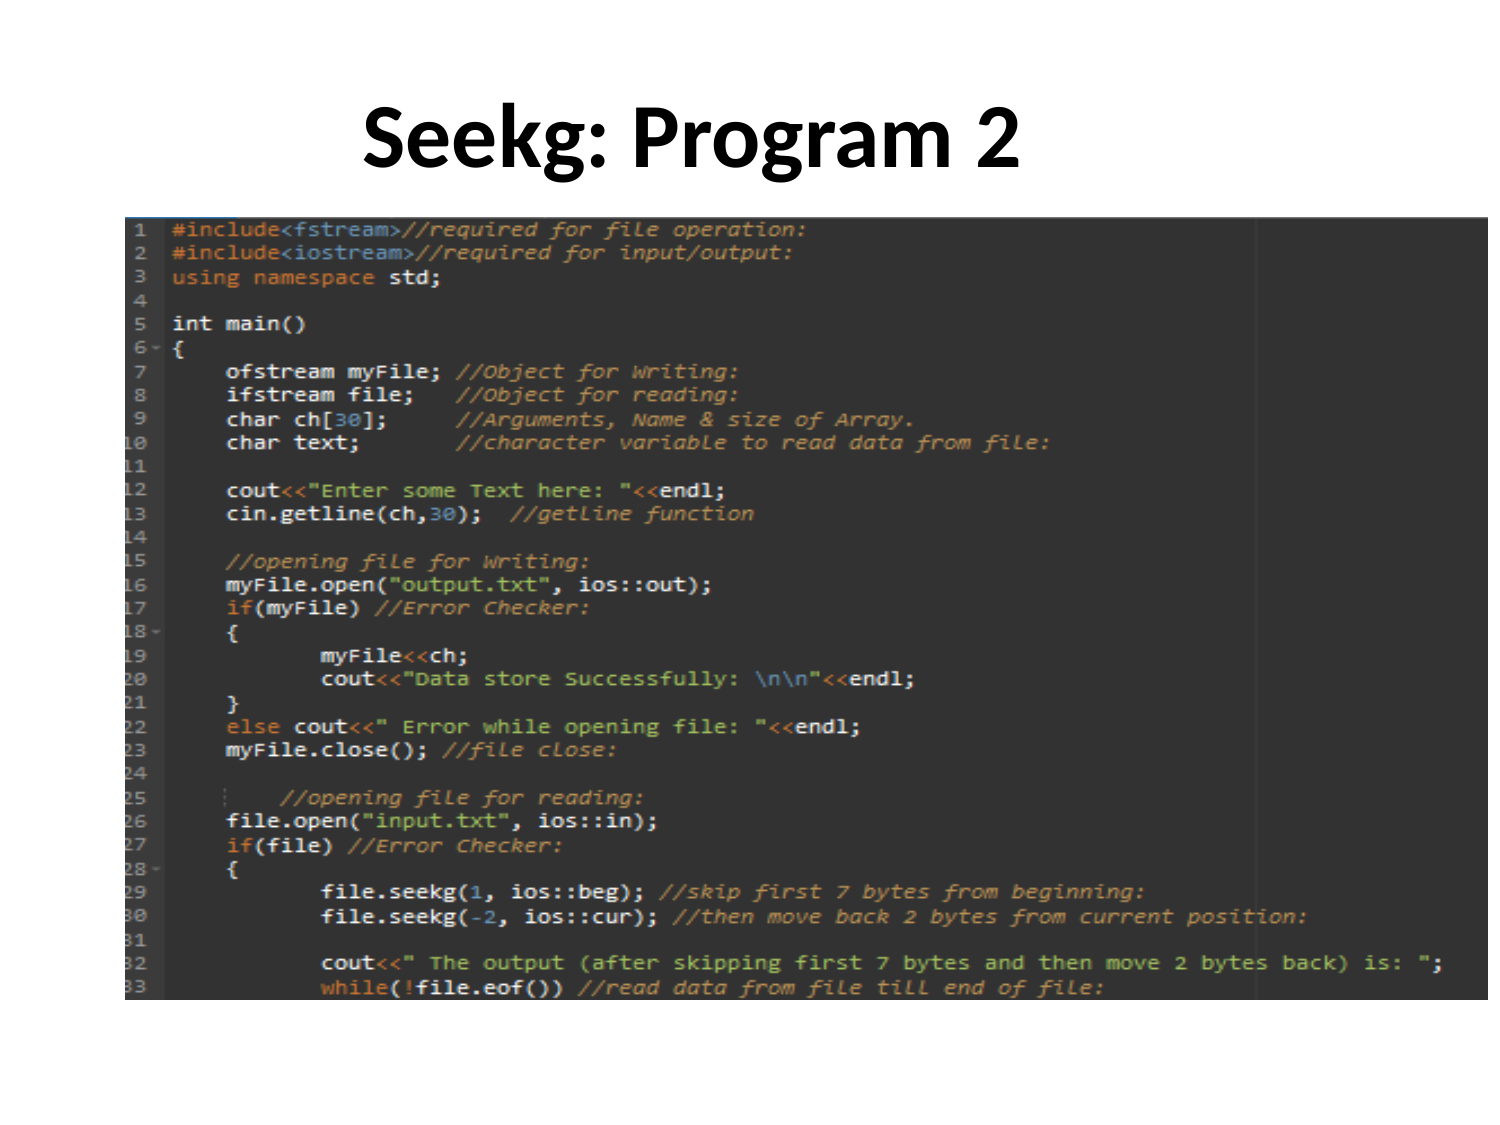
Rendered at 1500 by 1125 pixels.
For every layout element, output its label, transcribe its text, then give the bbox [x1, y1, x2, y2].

picture [124, 217, 1488, 1001]
title Seekg: Program 2 [362, 75, 1138, 187]
